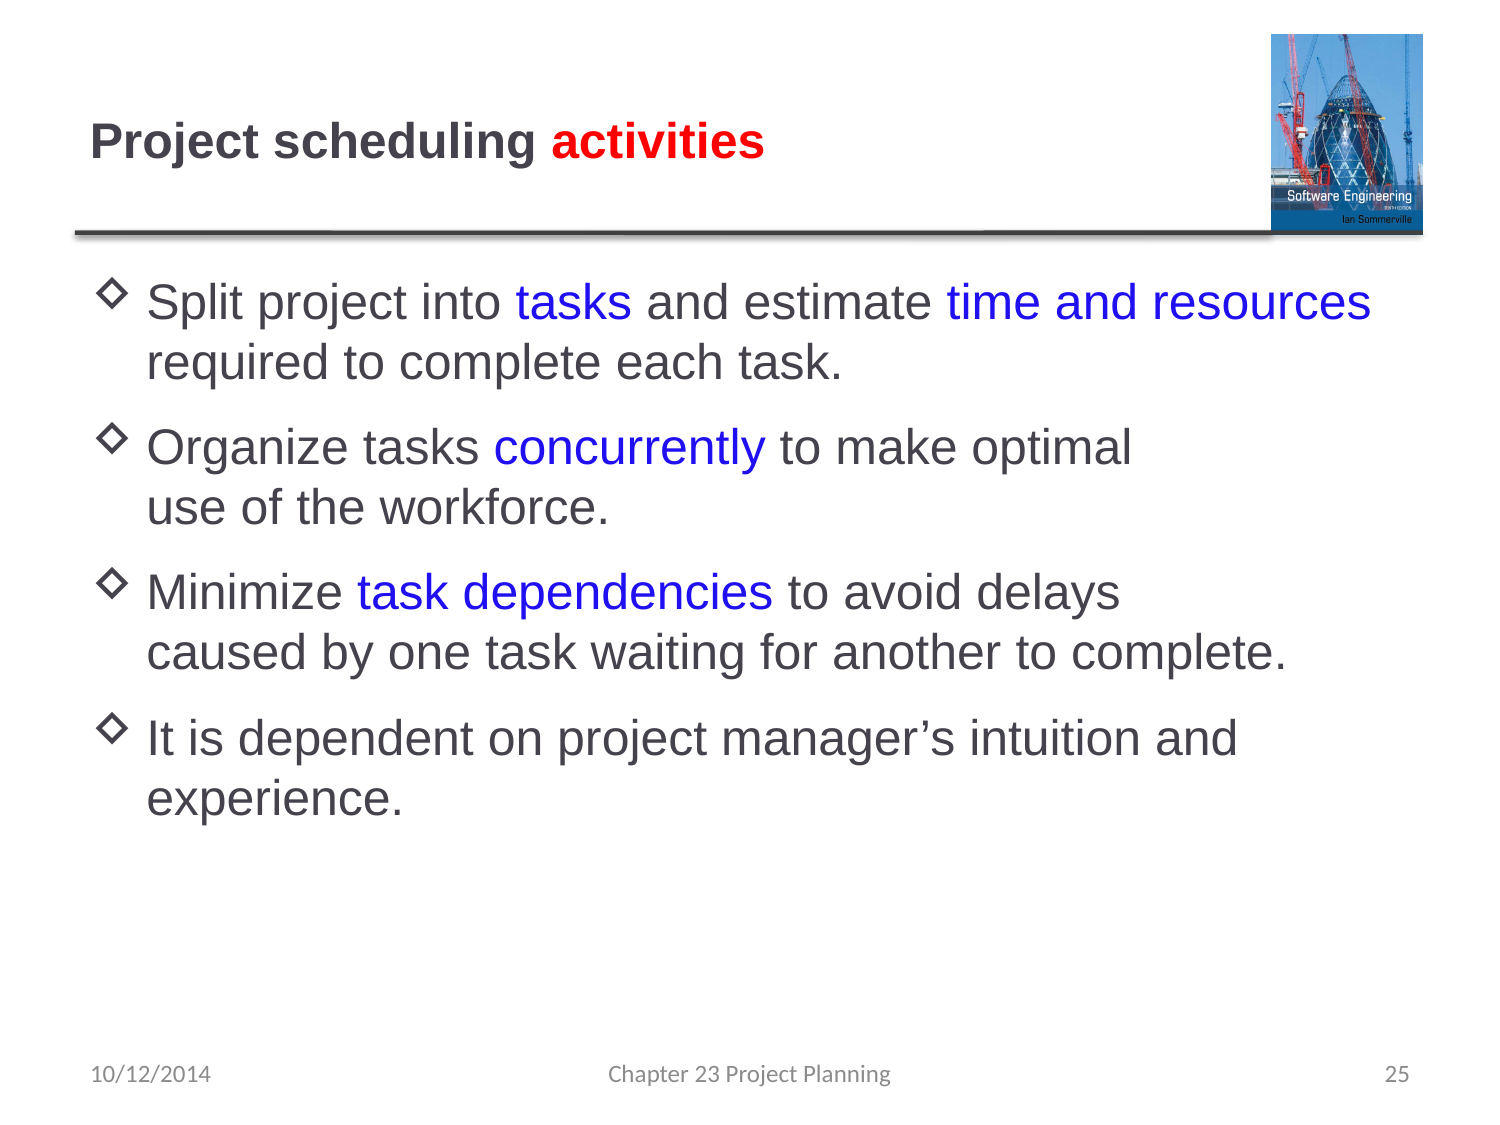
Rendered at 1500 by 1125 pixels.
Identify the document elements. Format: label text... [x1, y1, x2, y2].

slide_number 25 [1074, 1042, 1425, 1103]
list Split project into tasks and estimate time and resources required to complete each task. Organize tasks concurrently to make optimal use of the workforce. Minimize task dependencies to avoid delays caused by one task waiting for another to complete. It is dependent on project manager’s intuition and experience. [75, 262, 1425, 1005]
picture [1271, 34, 1423, 230]
title Project scheduling activities [74, 44, 1272, 233]
footer Chapter 23 Project Planning [512, 1042, 988, 1103]
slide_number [75, 1042, 425, 1103]
